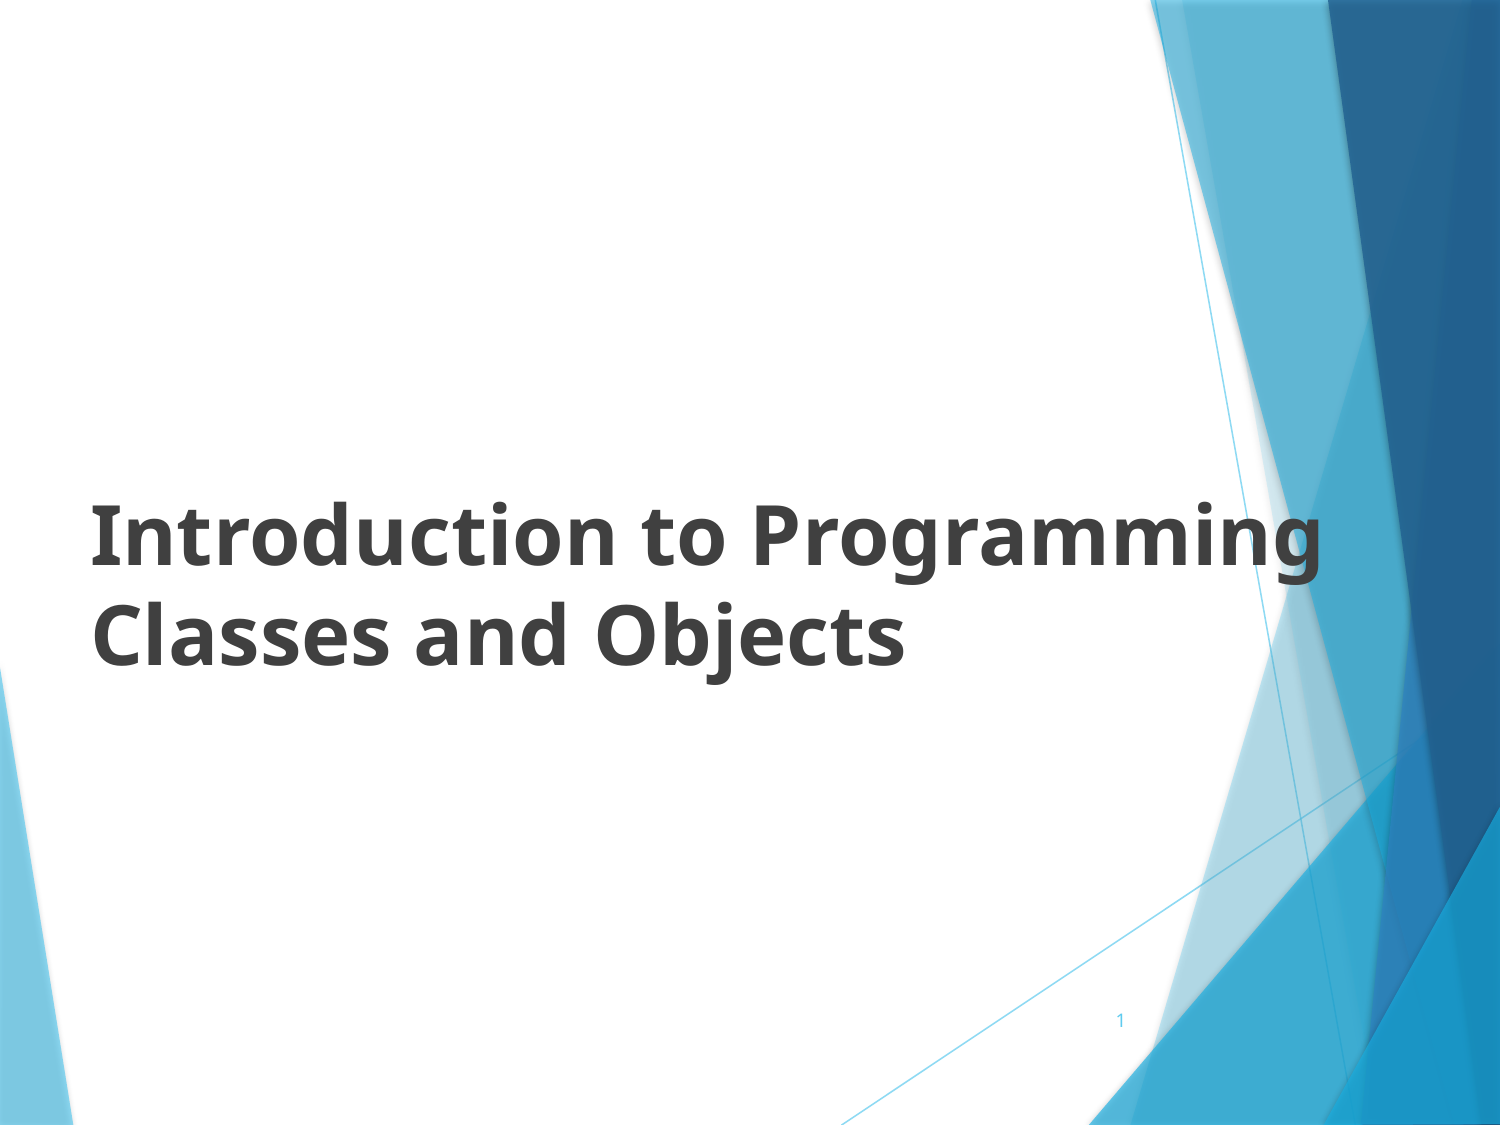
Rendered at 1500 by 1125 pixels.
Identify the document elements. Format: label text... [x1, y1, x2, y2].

slide_number 1 [1057, 991, 1142, 1051]
title Introduction to Programming Classes and Objects [75, 474, 1425, 738]
